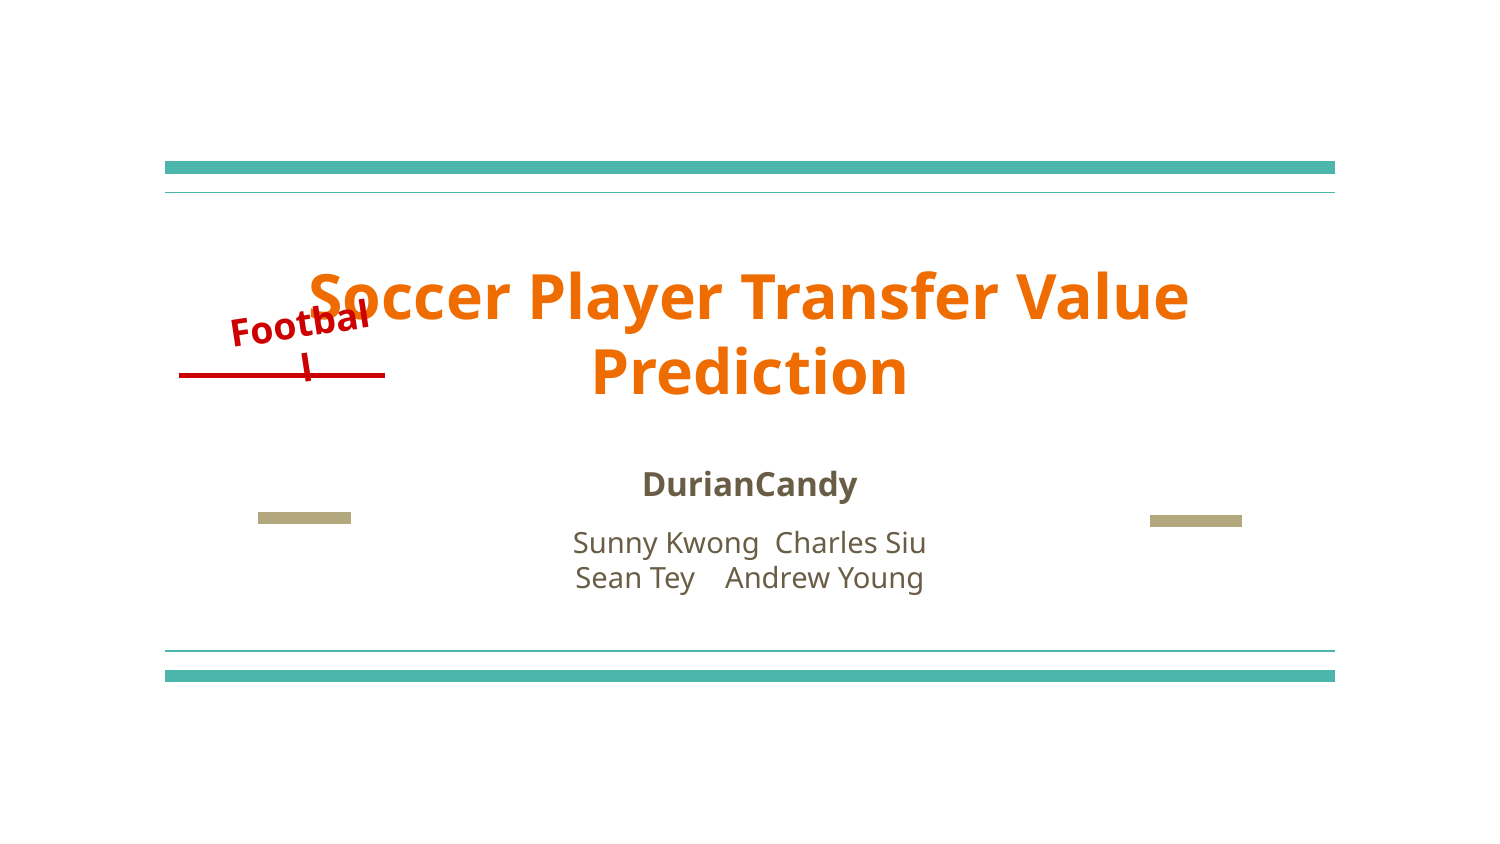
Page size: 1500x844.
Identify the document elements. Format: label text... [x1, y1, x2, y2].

title Soccer Player Transfer Value Prediction [164, 254, 1336, 422]
text_box Football [205, 271, 394, 370]
subtitle DurianCandy Sunny Kwong Charles Siu Sean Tey Andrew Young [350, 448, 1150, 579]
